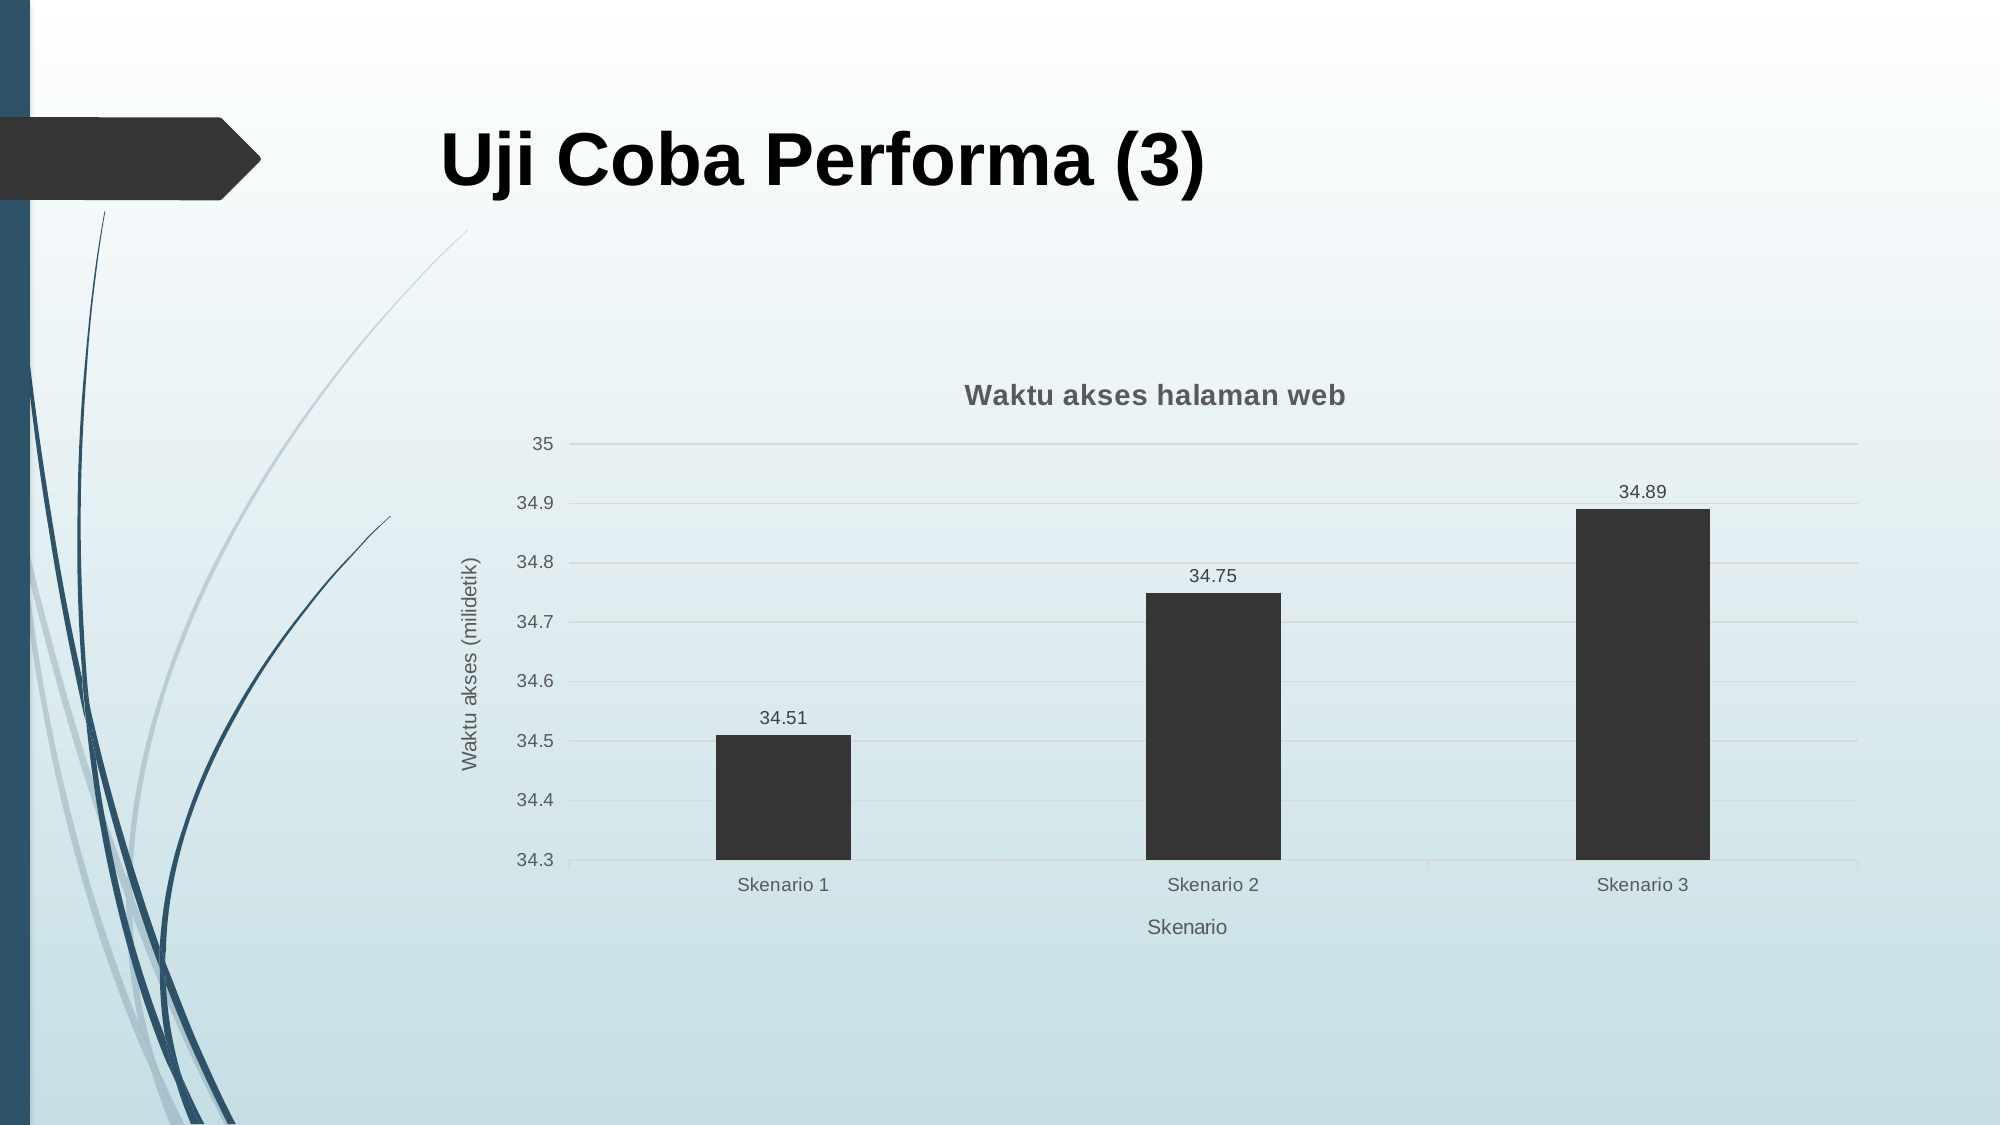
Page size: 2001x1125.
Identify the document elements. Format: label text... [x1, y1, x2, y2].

title Uji Coba Performa (3) [425, 102, 1888, 313]
chart [424, 349, 1888, 971]
